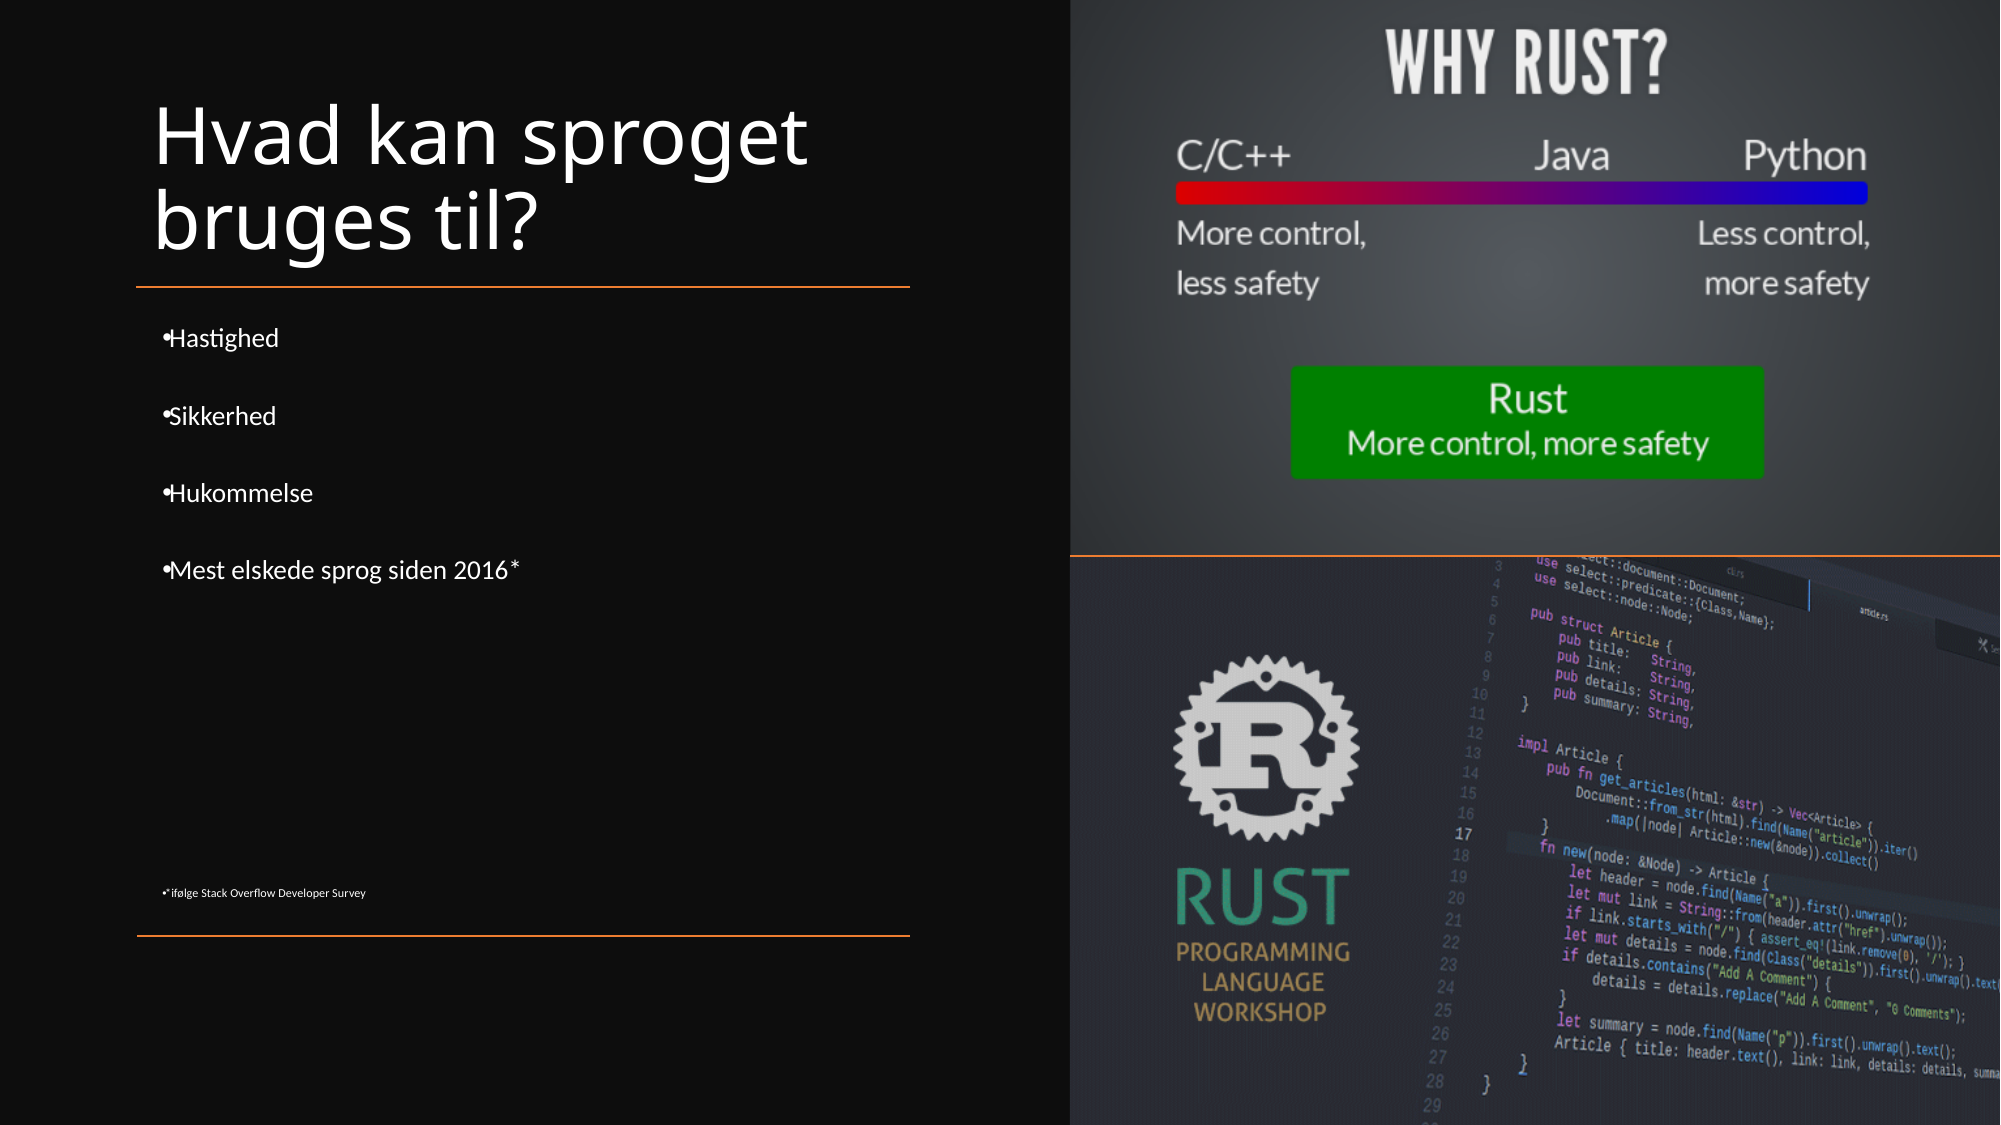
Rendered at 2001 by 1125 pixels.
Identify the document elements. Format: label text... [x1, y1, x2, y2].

title Hvad kan sproget bruges til? [137, 73, 910, 275]
picture [1070, 0, 2000, 555]
picture [1069, 556, 2000, 1125]
list Hastighed Sikkerhed Hukommelse Mest elskede sprog siden 2016* *ifølge Stack Overflow Developer Survey [147, 313, 900, 912]
text_box [0, 0, 1070, 1125]
